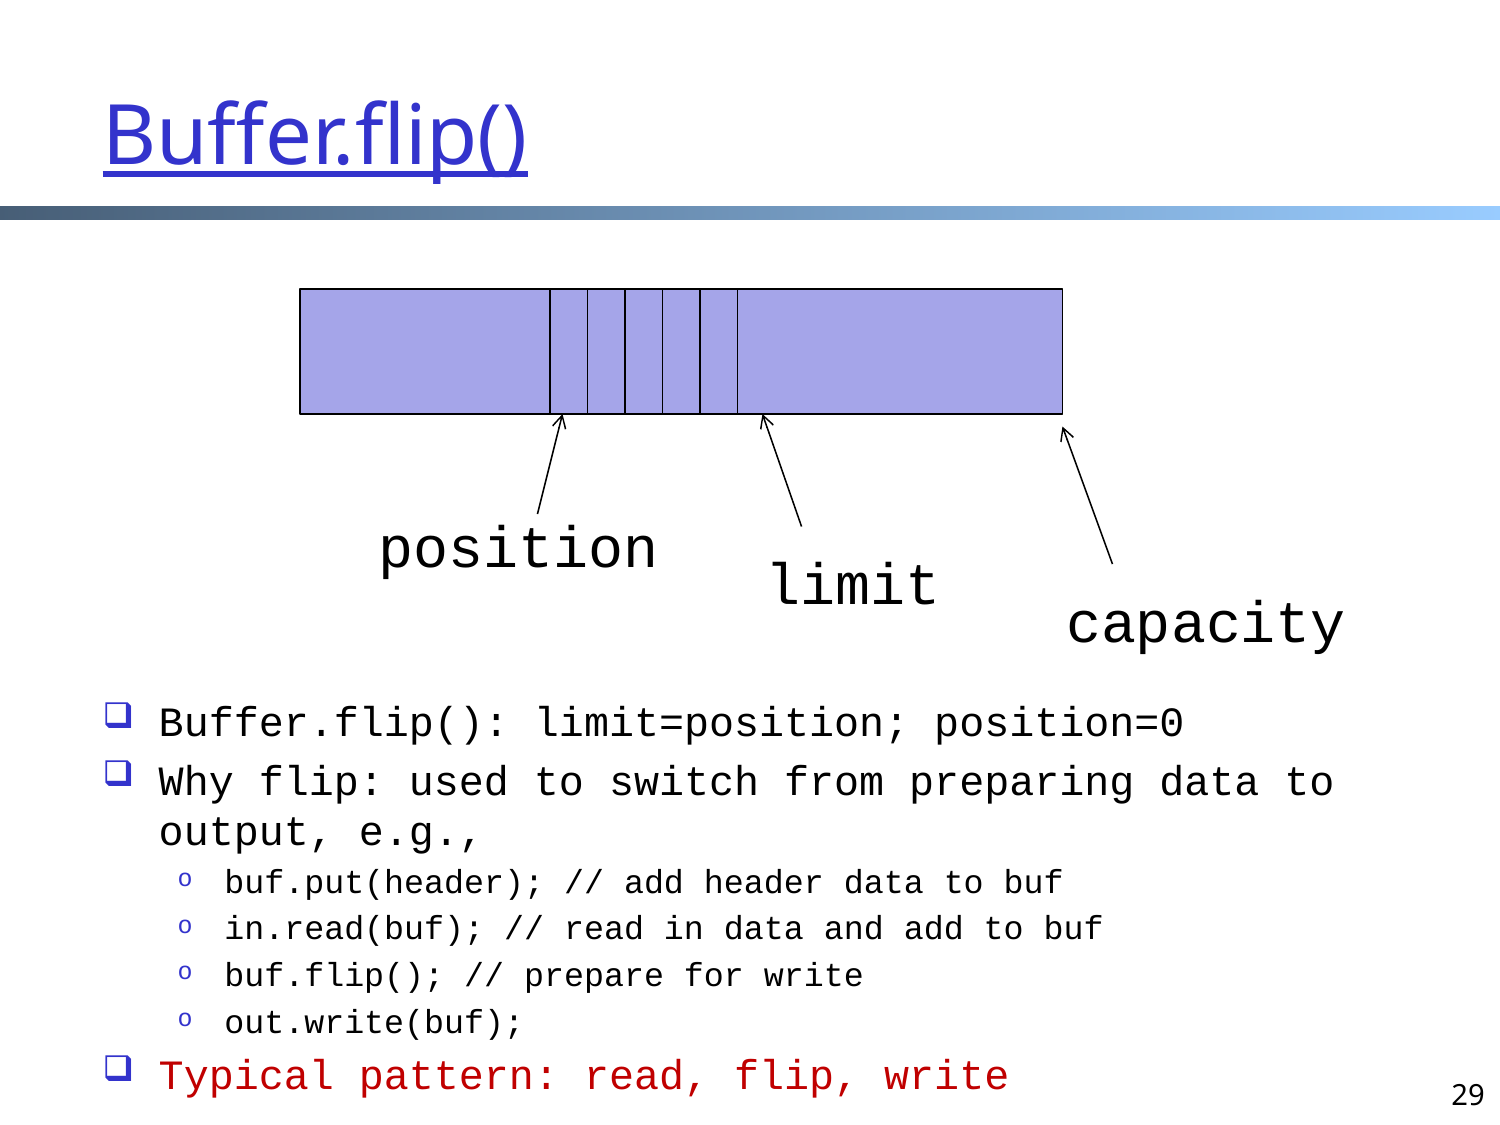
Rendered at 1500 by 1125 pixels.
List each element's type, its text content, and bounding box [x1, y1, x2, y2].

text_box [738, 289, 1063, 415]
text_box position [363, 501, 674, 587]
text_box [549, 289, 587, 415]
list Buffer.flip(): limit=position; position=0 Why flip: used to switch from preparing data to output, e.g., buf.put(header); // add header data to buf in.read(buf); // read in data and add to buf buf.flip(); // prepare for write out.write(buf); Typical pattern: read, flip, write [87, 687, 1363, 988]
text_box [699, 289, 738, 415]
text_box [624, 289, 662, 415]
text_box [299, 289, 549, 415]
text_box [725, 450, 839, 491]
text_box [662, 289, 699, 415]
text_box capacity [1051, 576, 1361, 662]
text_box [1018, 470, 1157, 521]
title Buffer.flip() [87, 37, 1363, 225]
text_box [499, 451, 601, 477]
slide_number 29 [1424, 1068, 1500, 1125]
text_box [587, 289, 624, 415]
text_box limit [750, 539, 956, 624]
